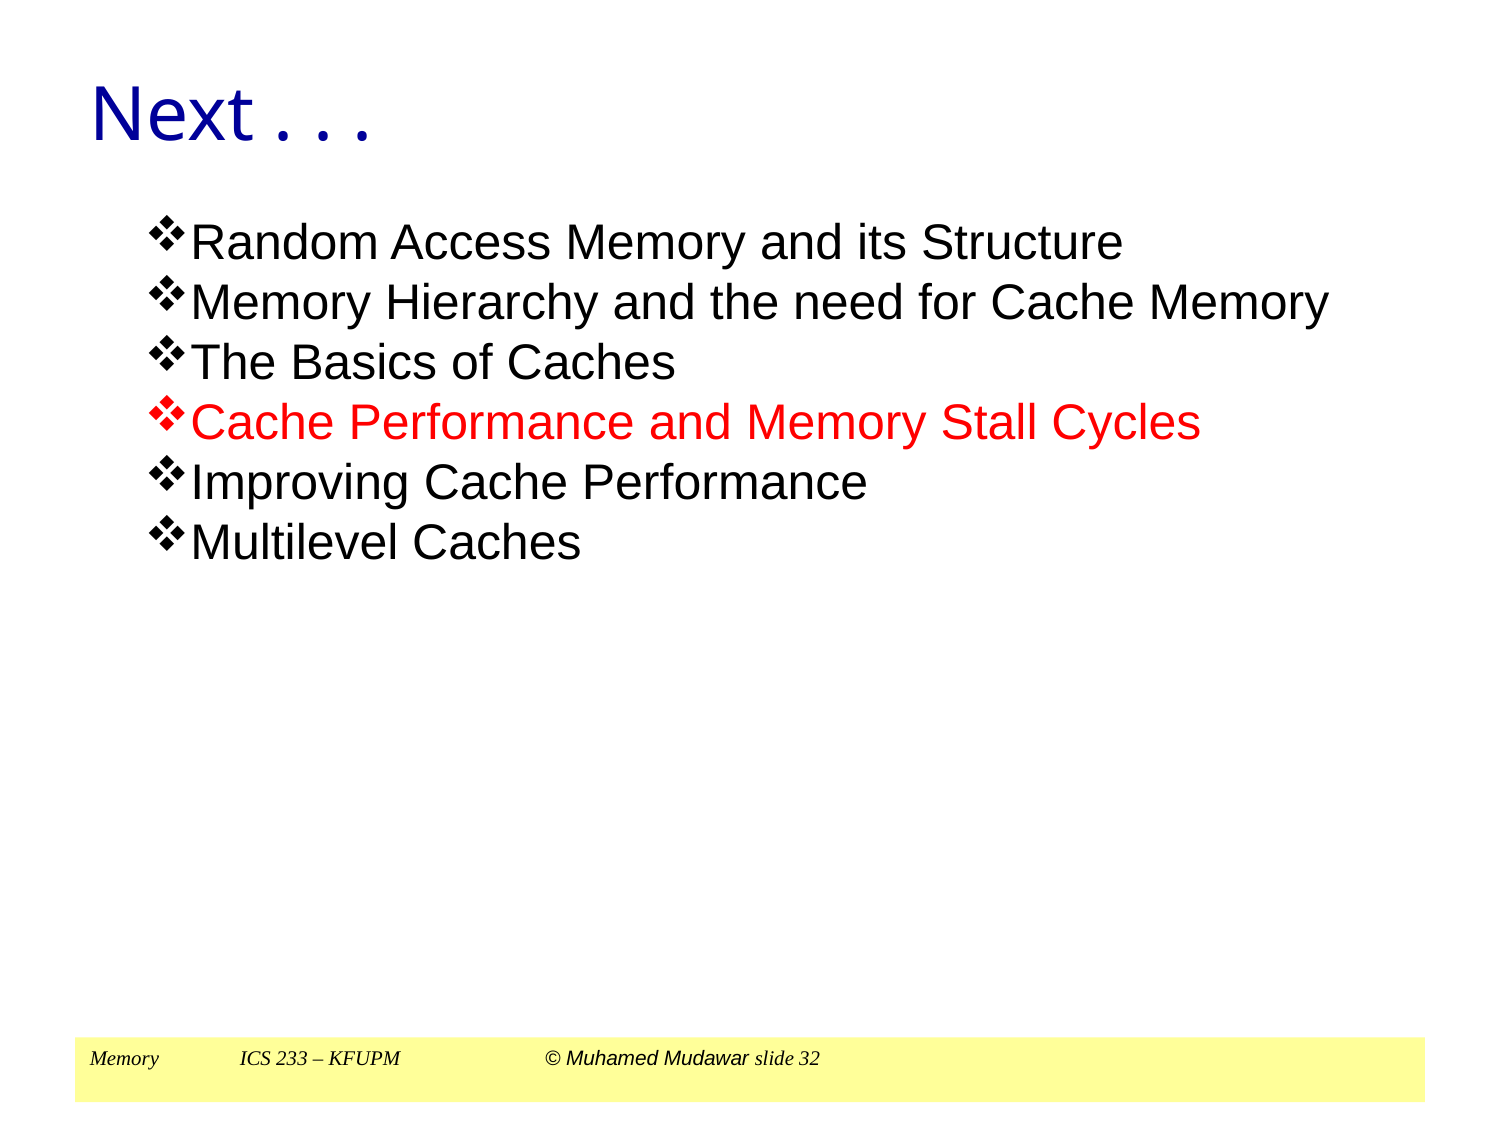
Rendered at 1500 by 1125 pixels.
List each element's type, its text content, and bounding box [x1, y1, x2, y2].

text_box Random Access Memory and its Structure Memory Hierarchy and the need for Cache Memory The Basics of Caches Cache Performance and Memory Stall Cycles Improving Cache Performance Multilevel Caches [129, 202, 1388, 941]
text_box Next . . . [75, 45, 1425, 175]
